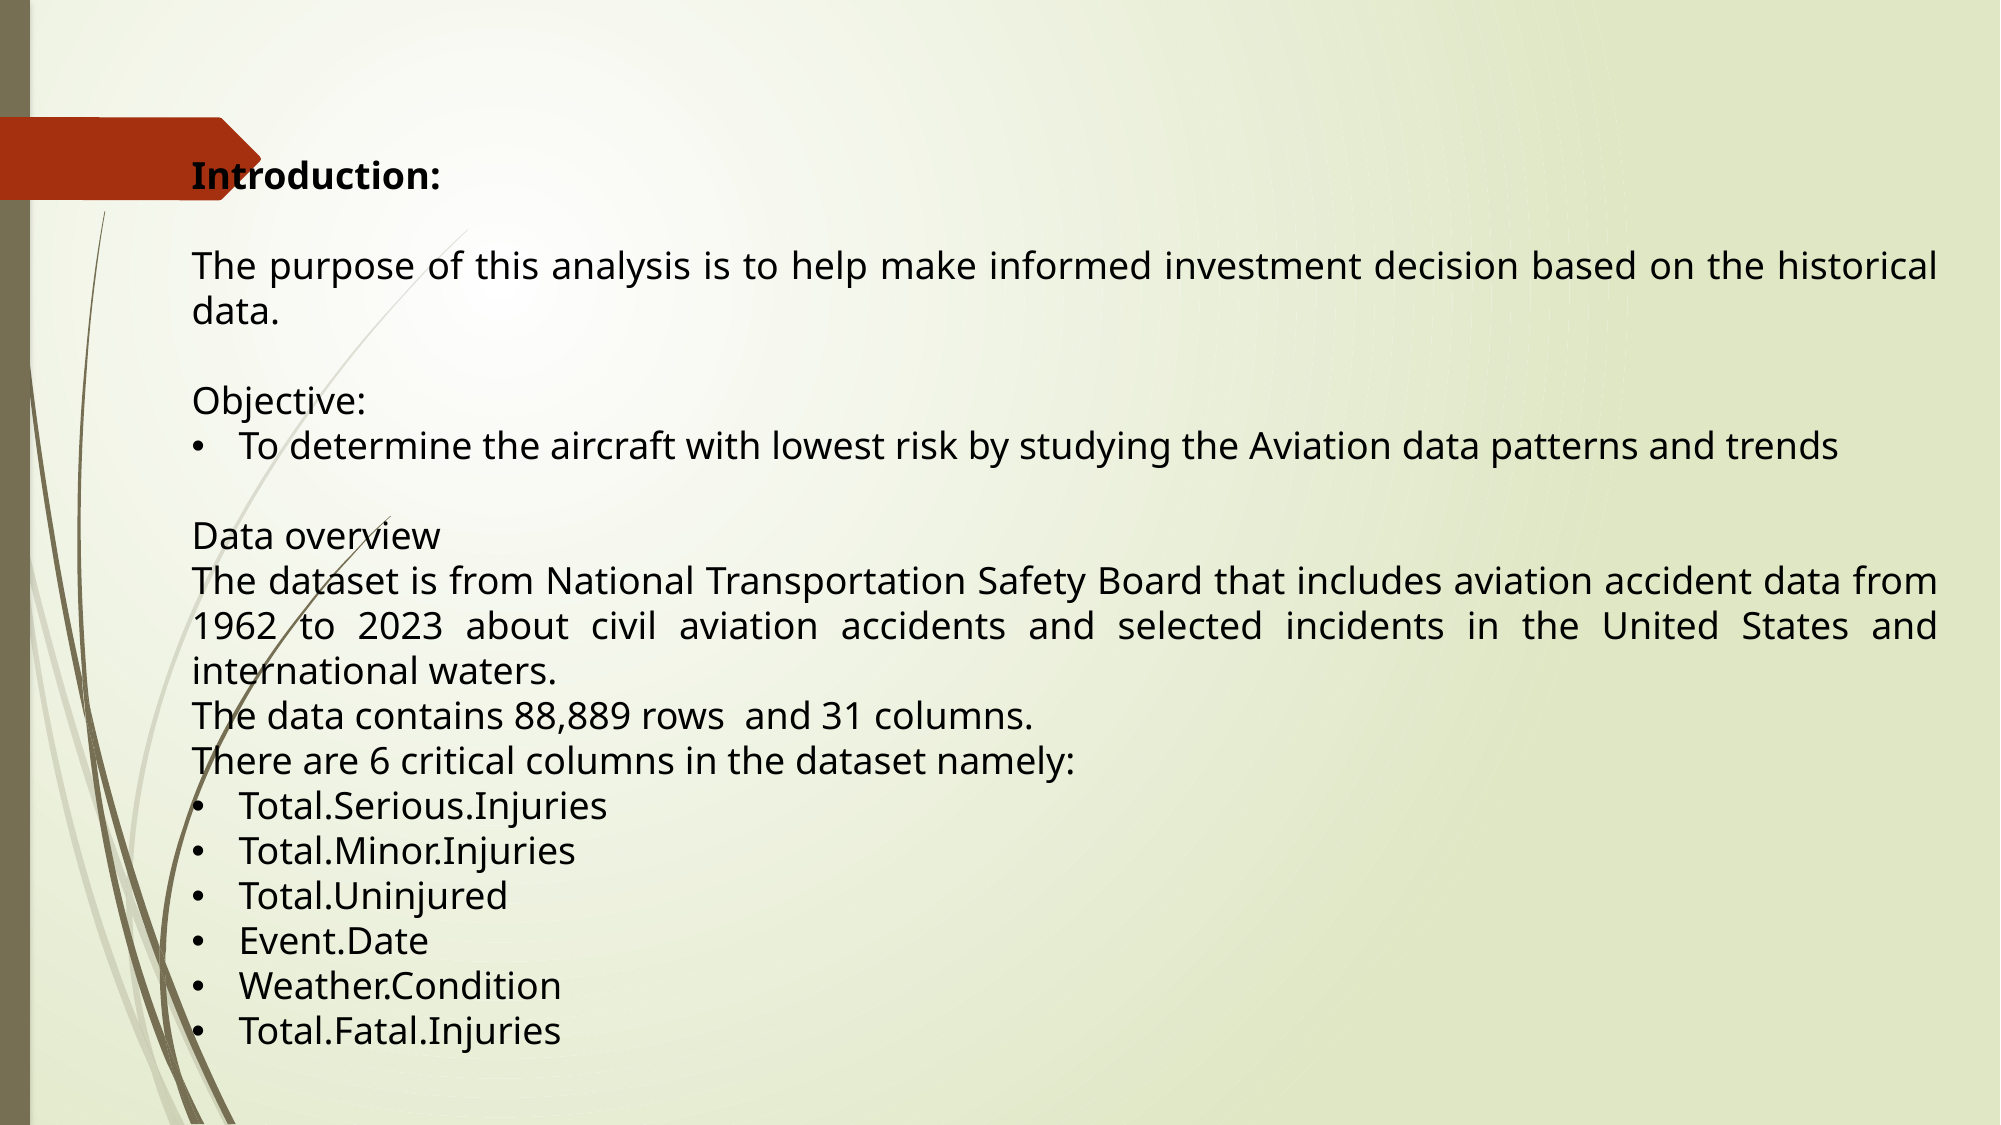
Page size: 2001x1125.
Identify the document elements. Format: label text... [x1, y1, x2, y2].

text_box Introduction: The purpose of this analysis is to help make informed investment decision based on the historical data. Objective: To determine the aircraft with lowest risk by studying the Aviation data patterns and trends Data overview The dataset is from National Transportation Safety Board that includes aviation accident data from 1962 to 2023 about civil aviation accidents and selected incidents in the United States and international waters. The data contains 88,889 rows and 31 columns. There are 6 critical columns in the dataset namely: Total.Serious.Injuries Total.Minor.Injuries Total.Uninjured Event.Date Weather.Condition Total.Fatal.Injuries [176, 145, 1955, 1125]
